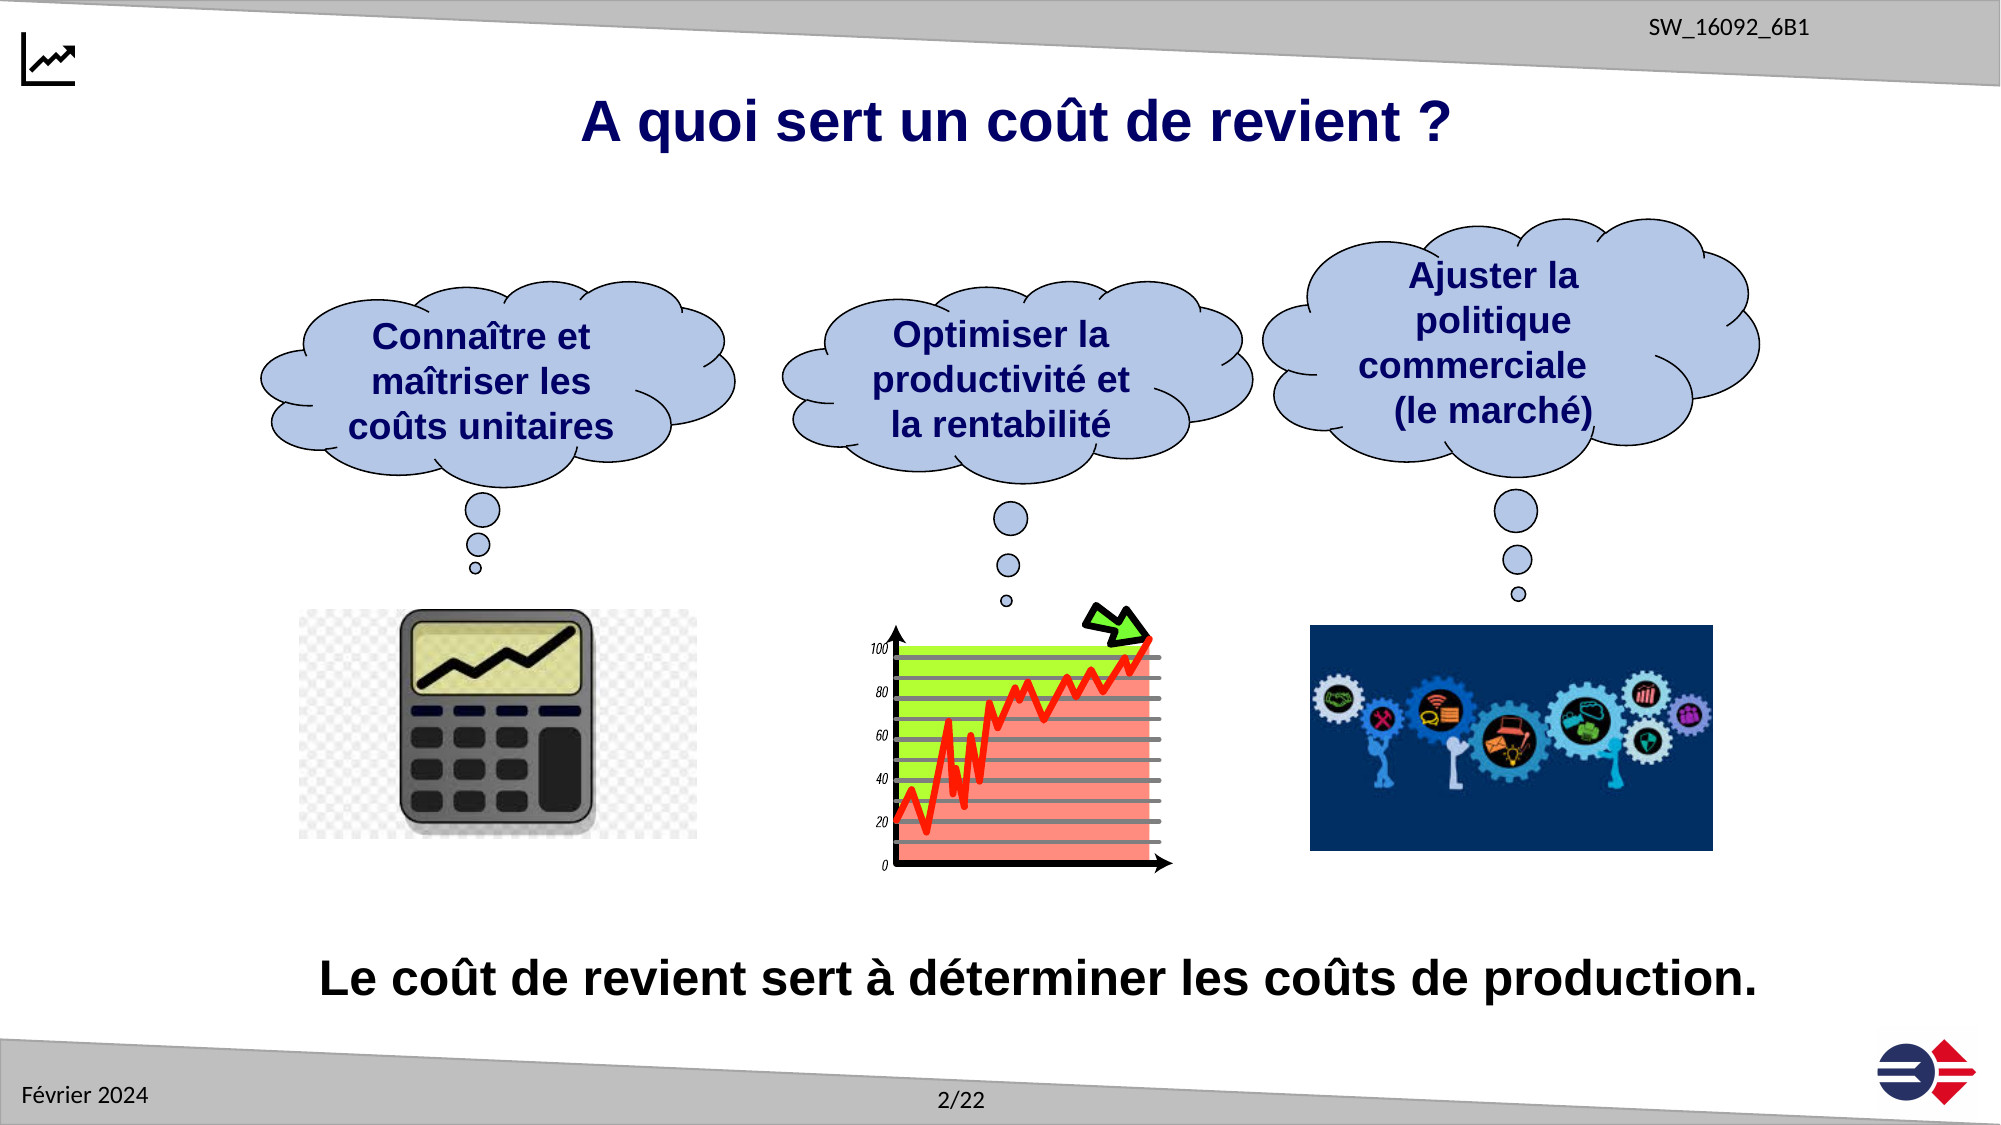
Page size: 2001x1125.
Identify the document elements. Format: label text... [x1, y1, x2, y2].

text_box Le coût de revient sert à déterminer les coûts de production. [284, 938, 1794, 1013]
picture [10, 21, 86, 97]
text_box Optimiser la productivité et la rentabilité [782, 281, 1253, 484]
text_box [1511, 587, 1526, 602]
text_box Ajuster la politique commerciale (le marché) [1262, 219, 1760, 478]
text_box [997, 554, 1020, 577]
picture [1310, 625, 1713, 851]
picture [299, 609, 697, 839]
text_box Connaître et maîtriser les coûts unitaires [260, 281, 736, 488]
text_box Connaître et maîtriser les coûts unitaires [465, 492, 500, 528]
text_box Optimiser la productivité et la rentabilité [993, 501, 1028, 536]
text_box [834, 597, 1178, 879]
text_box Ajuster la politique commerciale (le marché) [1494, 489, 1538, 533]
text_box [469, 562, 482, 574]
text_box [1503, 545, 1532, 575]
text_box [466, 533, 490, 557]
picture [1877, 1026, 1977, 1122]
text_box A quoi sert un coût de revient ? [565, 75, 1469, 160]
